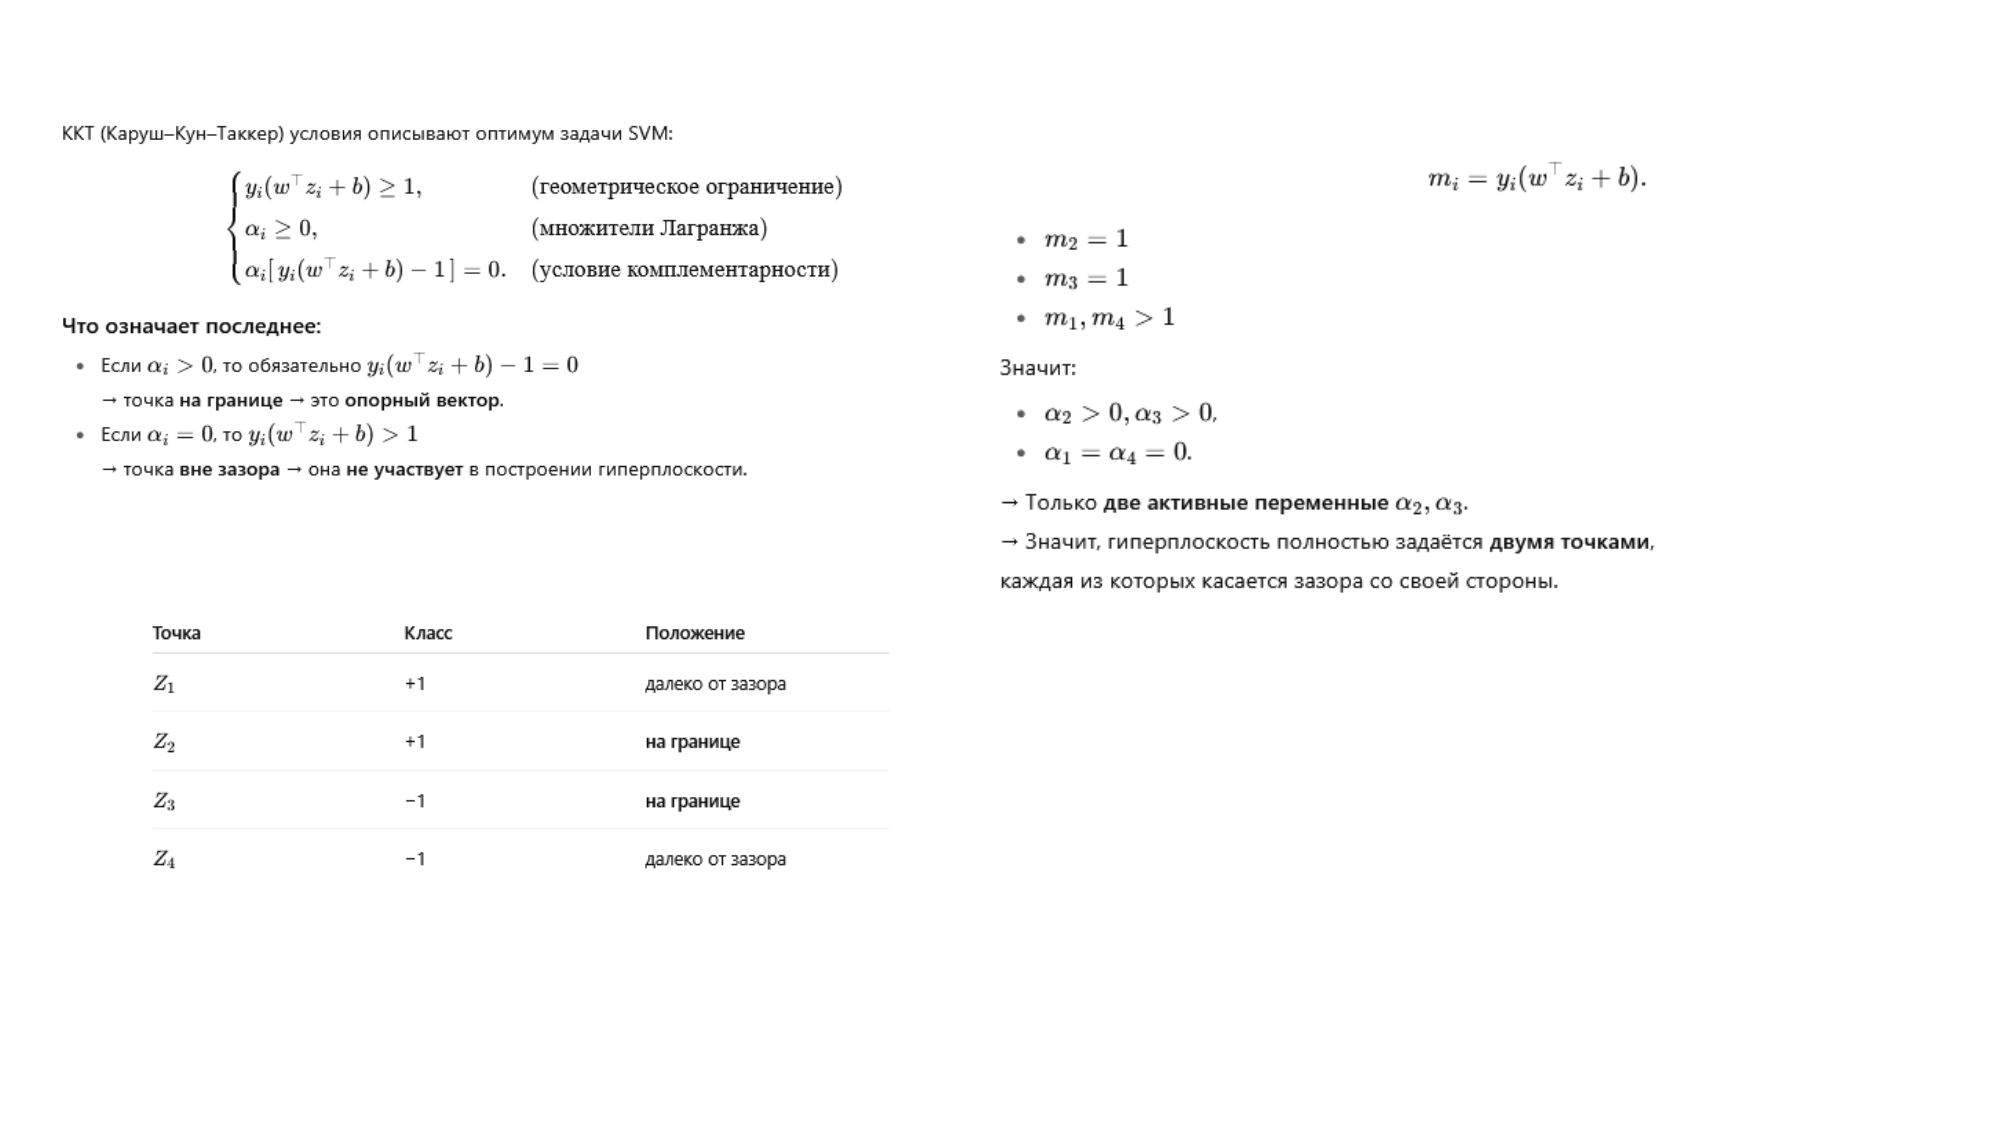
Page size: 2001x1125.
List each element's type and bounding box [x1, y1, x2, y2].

list [51, 111, 945, 513]
picture [136, 612, 890, 880]
picture [998, 141, 1808, 607]
